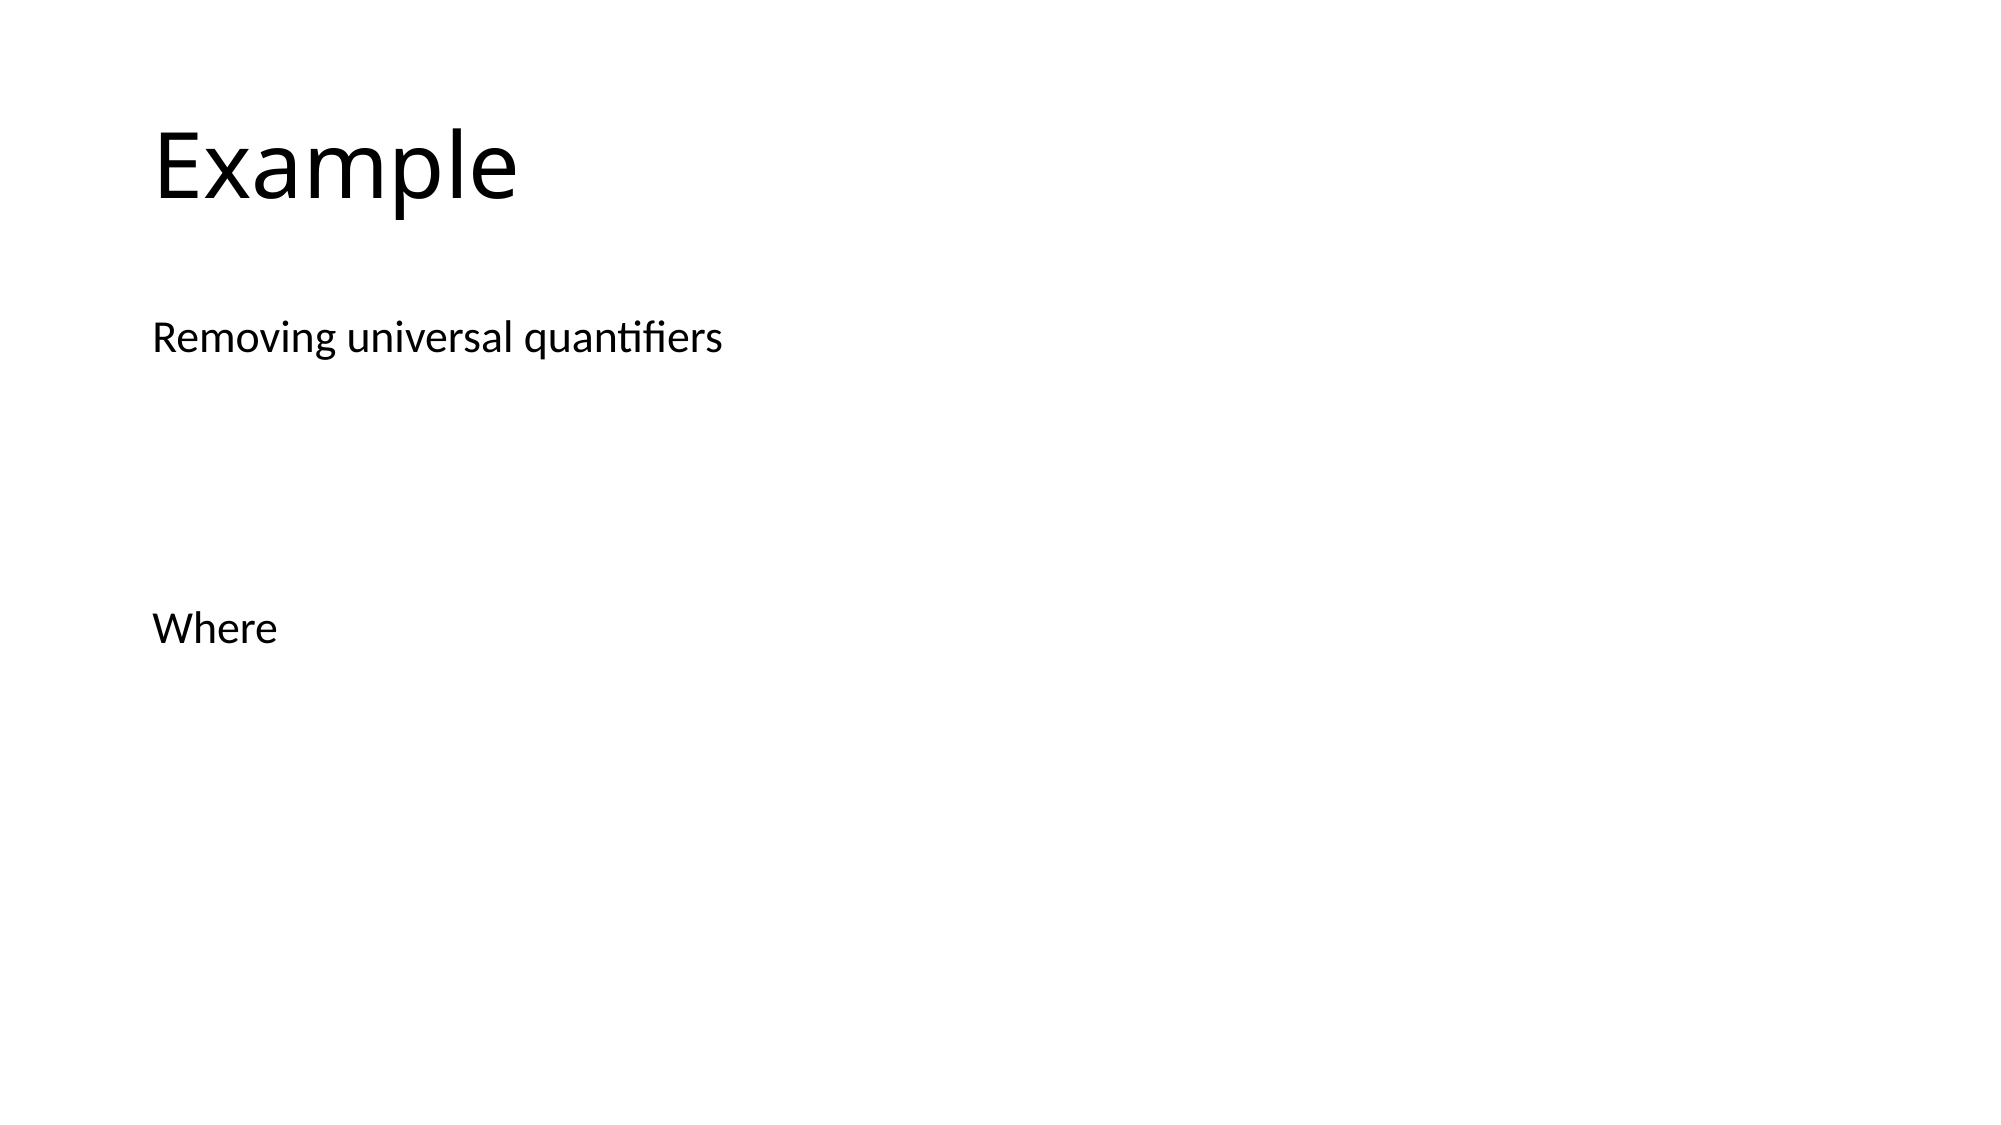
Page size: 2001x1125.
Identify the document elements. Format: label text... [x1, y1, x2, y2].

title Example [137, 59, 1863, 278]
